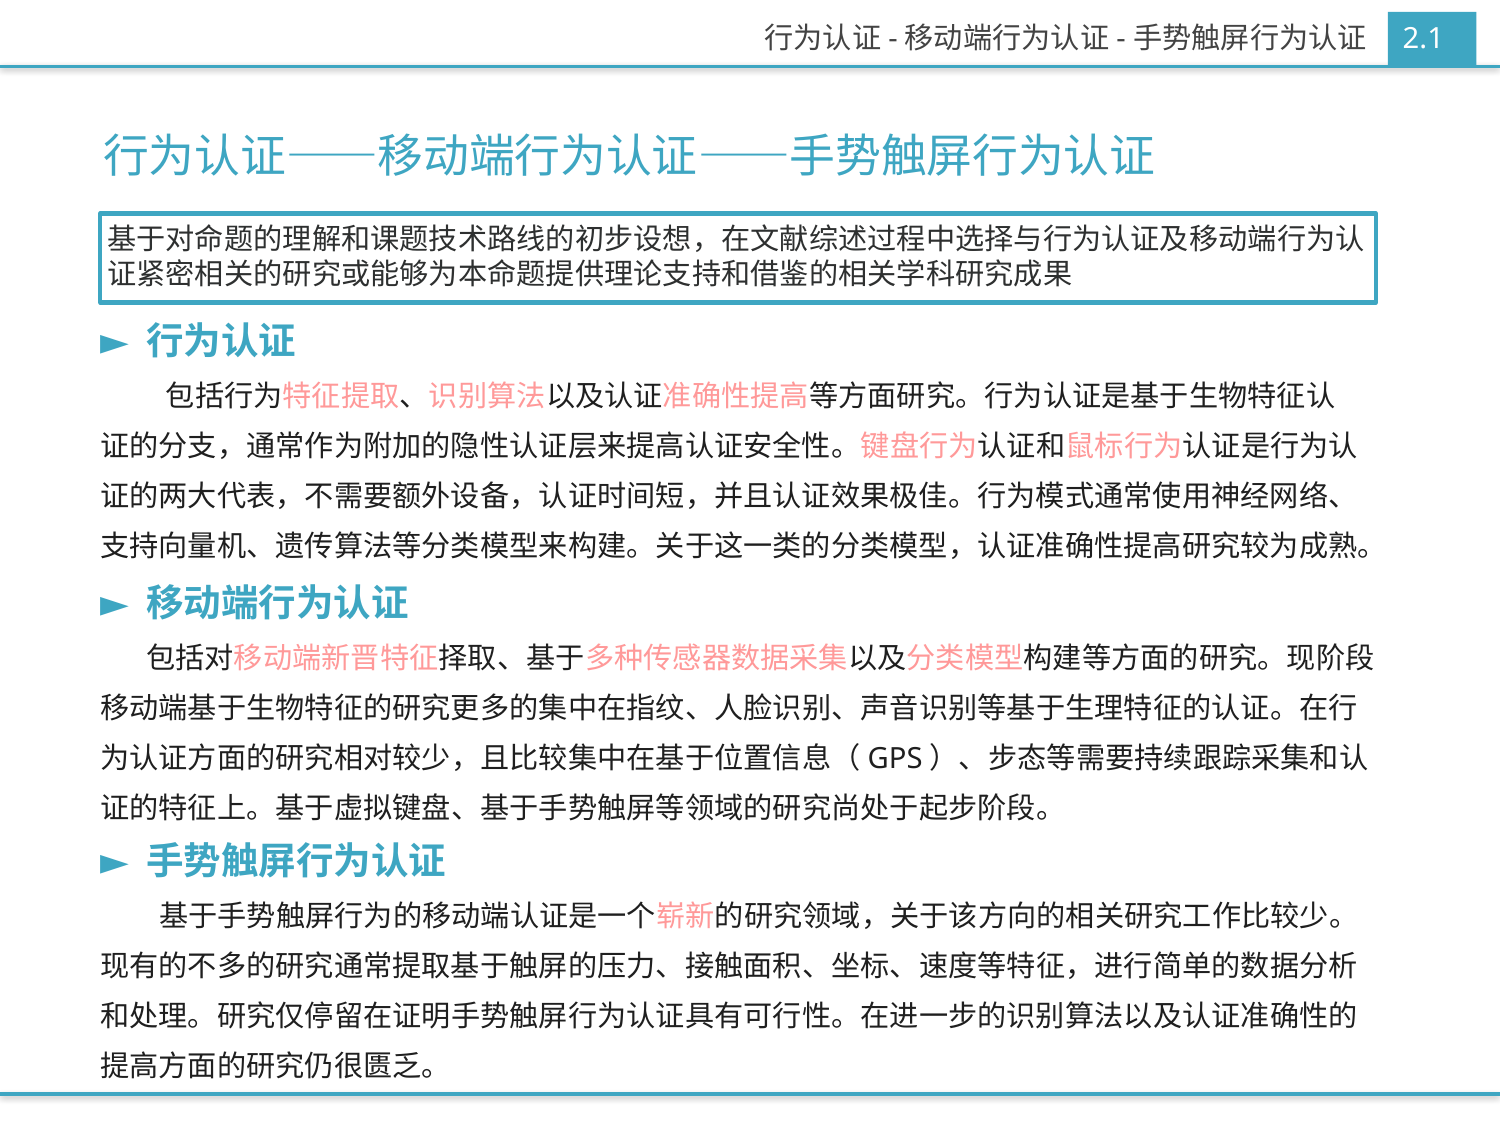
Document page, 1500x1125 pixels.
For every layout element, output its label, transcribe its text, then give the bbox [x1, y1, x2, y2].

text_box 基于对命题的理解和课题技术路线的初步设想，在文献综述过程中选择与行为认证及移动端行为认 证紧密相关的研究或能够为本命题提供理论支持和借鉴的相关学科研究成果 [107, 220, 1447, 386]
text_box 行为认证——移动端行为认证——手势触屏行为认证 [88, 119, 1436, 189]
text_box [98, 211, 1378, 305]
list 行为认证-移动端行为认证-手势触屏行为认证 [702, 11, 1382, 55]
text_box ► 移动端行为认证 包括对移动端新晋特征择取、基于多种传感器数据采集以及分类模型构建等方面的研究。现阶段移动端基于生物特征的研究更多的集中在指纹、人脸识别、声音识别等基于生理特征的认证。在行为认证方面的研究相对较少，且比较集中在基于位置信息（GPS）、步态等需要持续跟踪采集和认证的特征上。基于虚拟键盘、基于手势触屏等领域的研究尚处于起步阶段。 [100, 574, 1376, 825]
list 2.1 [1387, 11, 1477, 67]
text_box ► 行为认证 包括行为特征提取、识别算法以及认证准确性提高等方面研究。行为认证是基于生物特征认证的分支，通常作为附加的隐性认证层来提高认证安全性。键盘行为认证和鼠标行为认证是行为认证的两大代表，不需要额外设备，认证时间短，并且认证效果极佳。行为模式通常使用神经网络、支持向量机、遗传算法等分类模型来构建。关于这一类的分类模型，认证准确性提高研究较为成熟。 [100, 312, 1365, 563]
text_box ► 手势触屏行为认证 基于手势触屏行为的移动端认证是一个崭新的研究领域，关于该方向的相关研究工作比较少。现有的不多的研究通常提取基于触屏的压力、接触面积、坐标、速度等特征，进行简单的数据分析和处理。研究仅停留在证明手势触屏行为认证具有可行性。在进一步的识别算法以及认证准确性的提高方面的研究仍很匮乏。 [100, 832, 1376, 1083]
